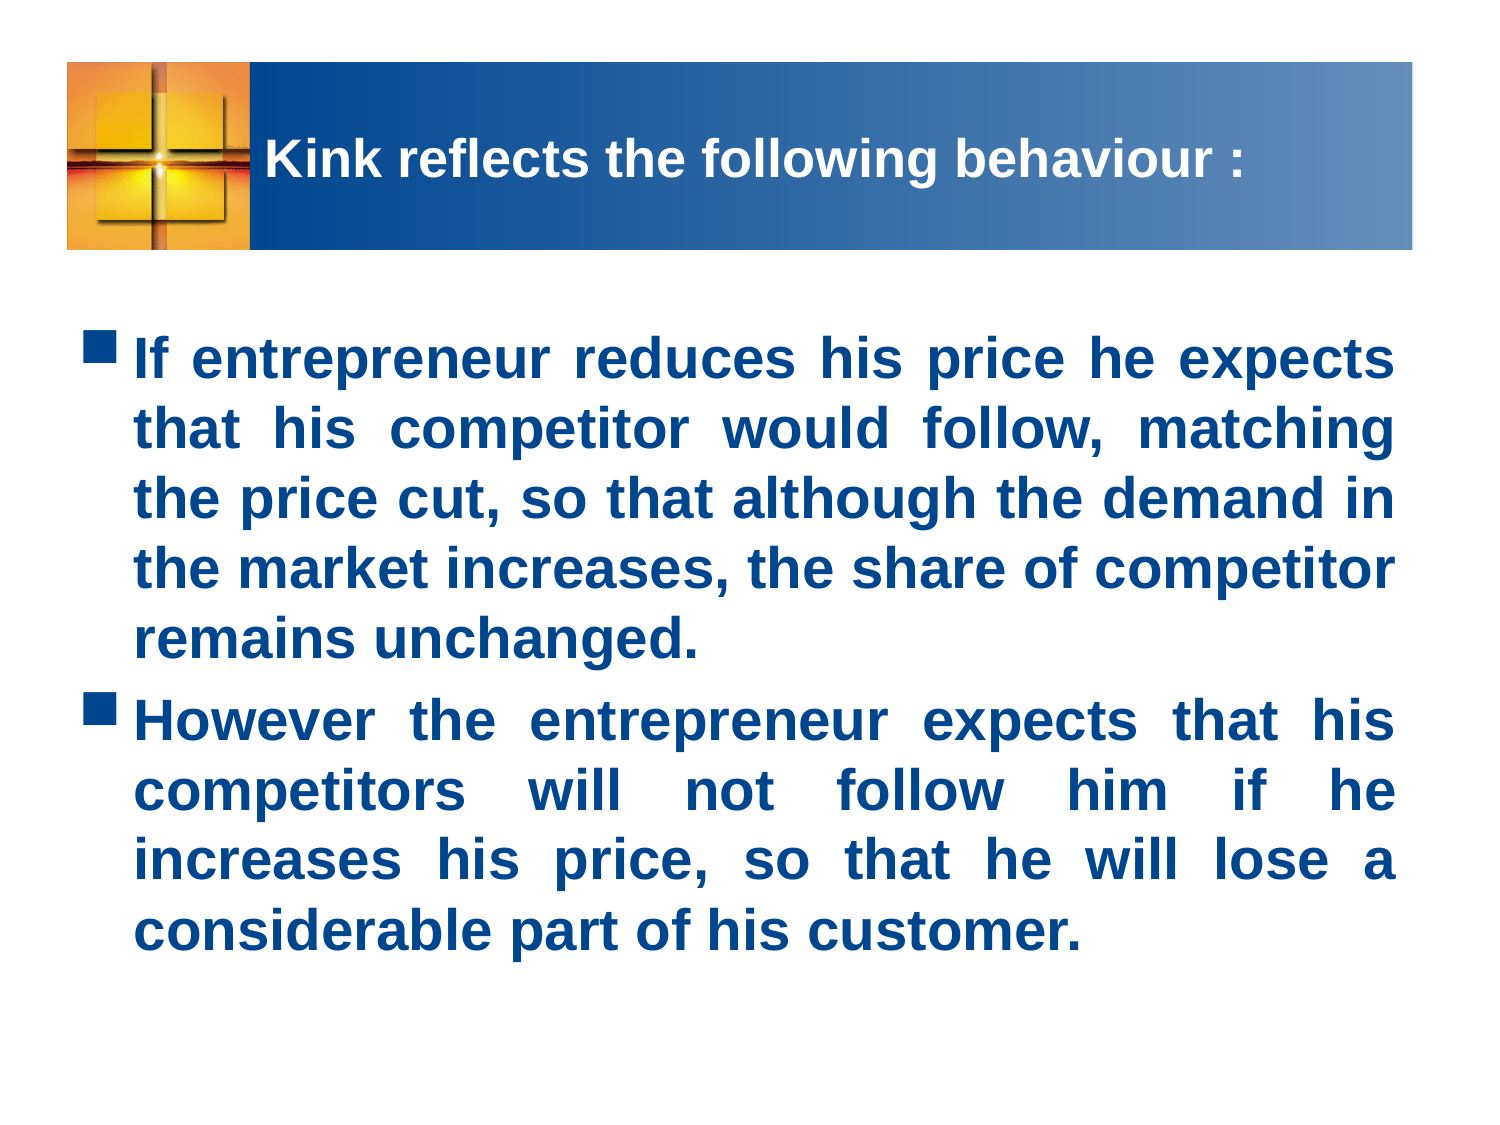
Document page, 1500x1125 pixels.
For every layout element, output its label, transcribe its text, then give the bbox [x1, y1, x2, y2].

title Kink reflects the following behaviour : [249, 62, 1413, 250]
list If entrepreneur reduces his price he expects that his competitor would follow, matching the price cut, so that although the demand in the market increases, the share of competitor remains unchanged. However the entrepreneur expects that his competitors will not follow him if he increases his price, so that he will lose a considerable part of his customer. [62, 312, 1413, 1017]
picture [67, 62, 249, 250]
